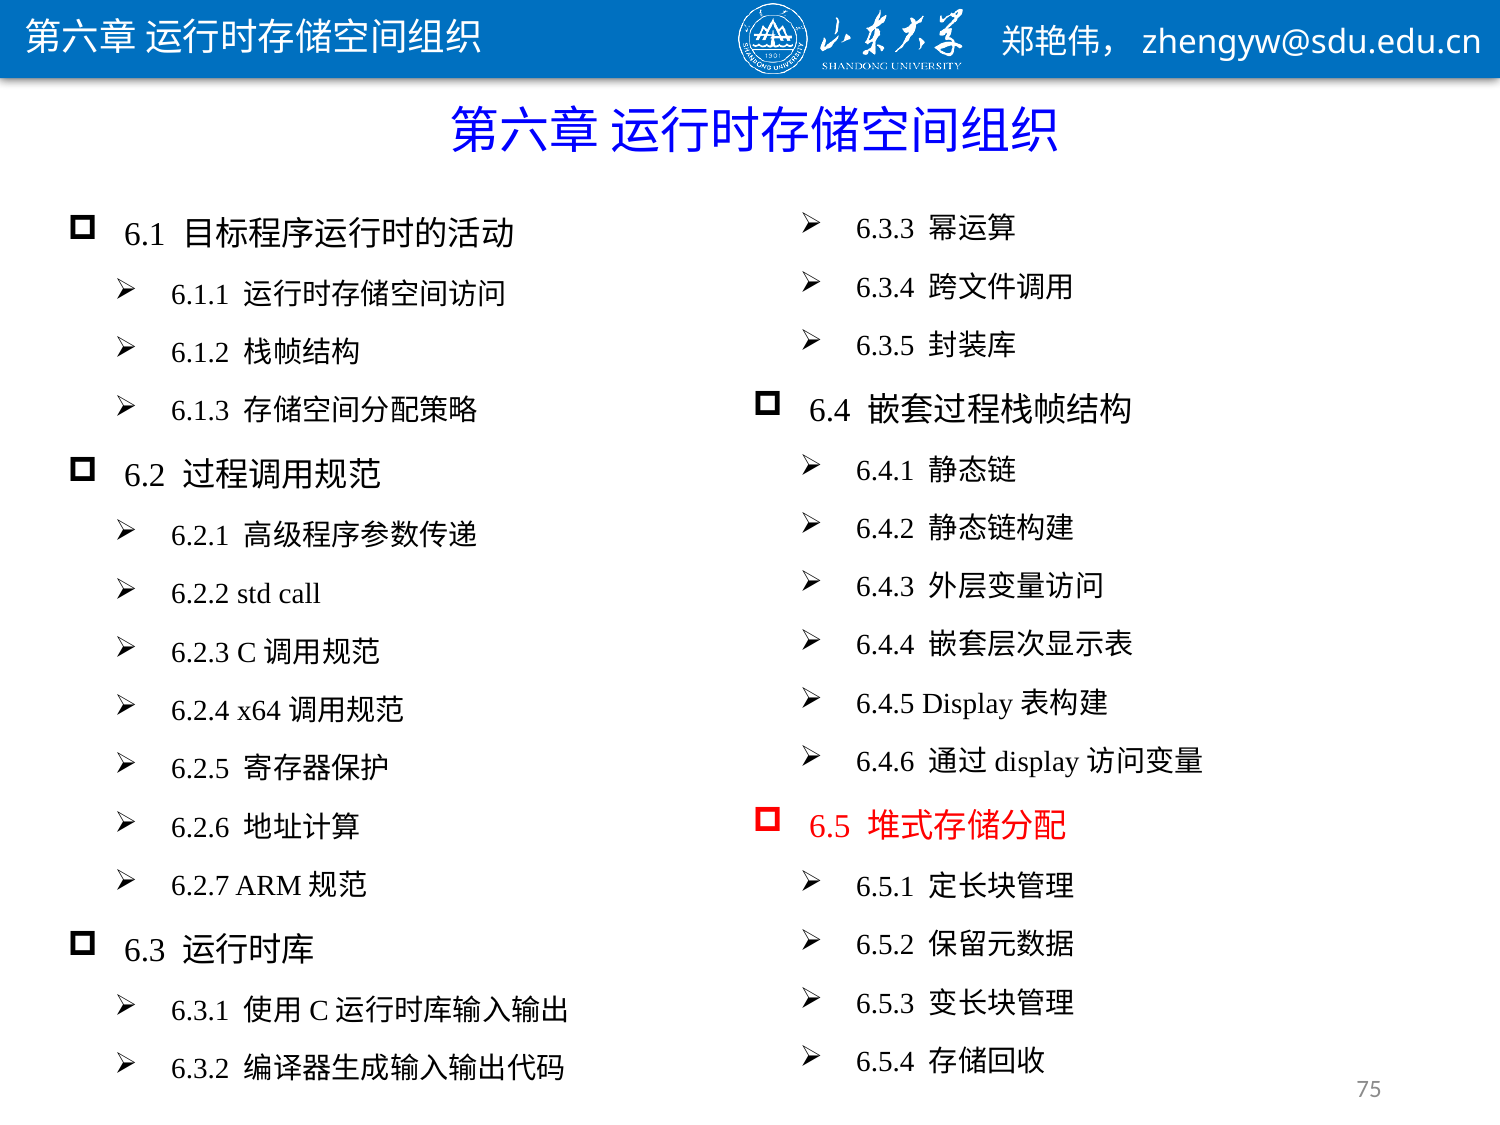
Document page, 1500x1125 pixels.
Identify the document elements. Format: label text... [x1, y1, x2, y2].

slide_number 75 [1059, 1085, 1397, 1118]
text_box 6.3.3 幂运算 6.3.4 跨文件调用 6.3.5 封装库 6.4 嵌套过程栈帧结构 6.4.1 静态链 6.4.2 静态链构建 6.4.3 外层变量访问 6.4.4 嵌套层次显示表 6.4.5 Display表构建 6.4.6 通过display访问变量 6.5 堆式存储分配 6.5.1 定长块管理 6.5.2 保留元数据 6.5.3 变长块管理 6.5.4 存储回收 [738, 184, 1459, 1085]
text_box 第六章 运行时存储空间组织 [23, 91, 1486, 167]
picture [738, 3, 963, 74]
text_box 第六章 运行时存储空间组织 [9, 5, 498, 66]
text_box 6.1 目标程序运行时的活动 6.1.1 运行时存储空间访问 6.1.2 栈帧结构 6.1.3 存储空间分配策略 6.2 过程调用规范 6.2.1 高级程序参数传递 6.2.2 std call 6.2.3 C调用规范 6.2.4 x64调用规范 6.2.5 寄存器保护 6.2.6 地址计算 6.2.7 ARM规范 6.3 运行时库 6.3.1 使用C运行时库输入输出 6.3.2 编译器生成输入输出代码 [53, 184, 703, 1092]
